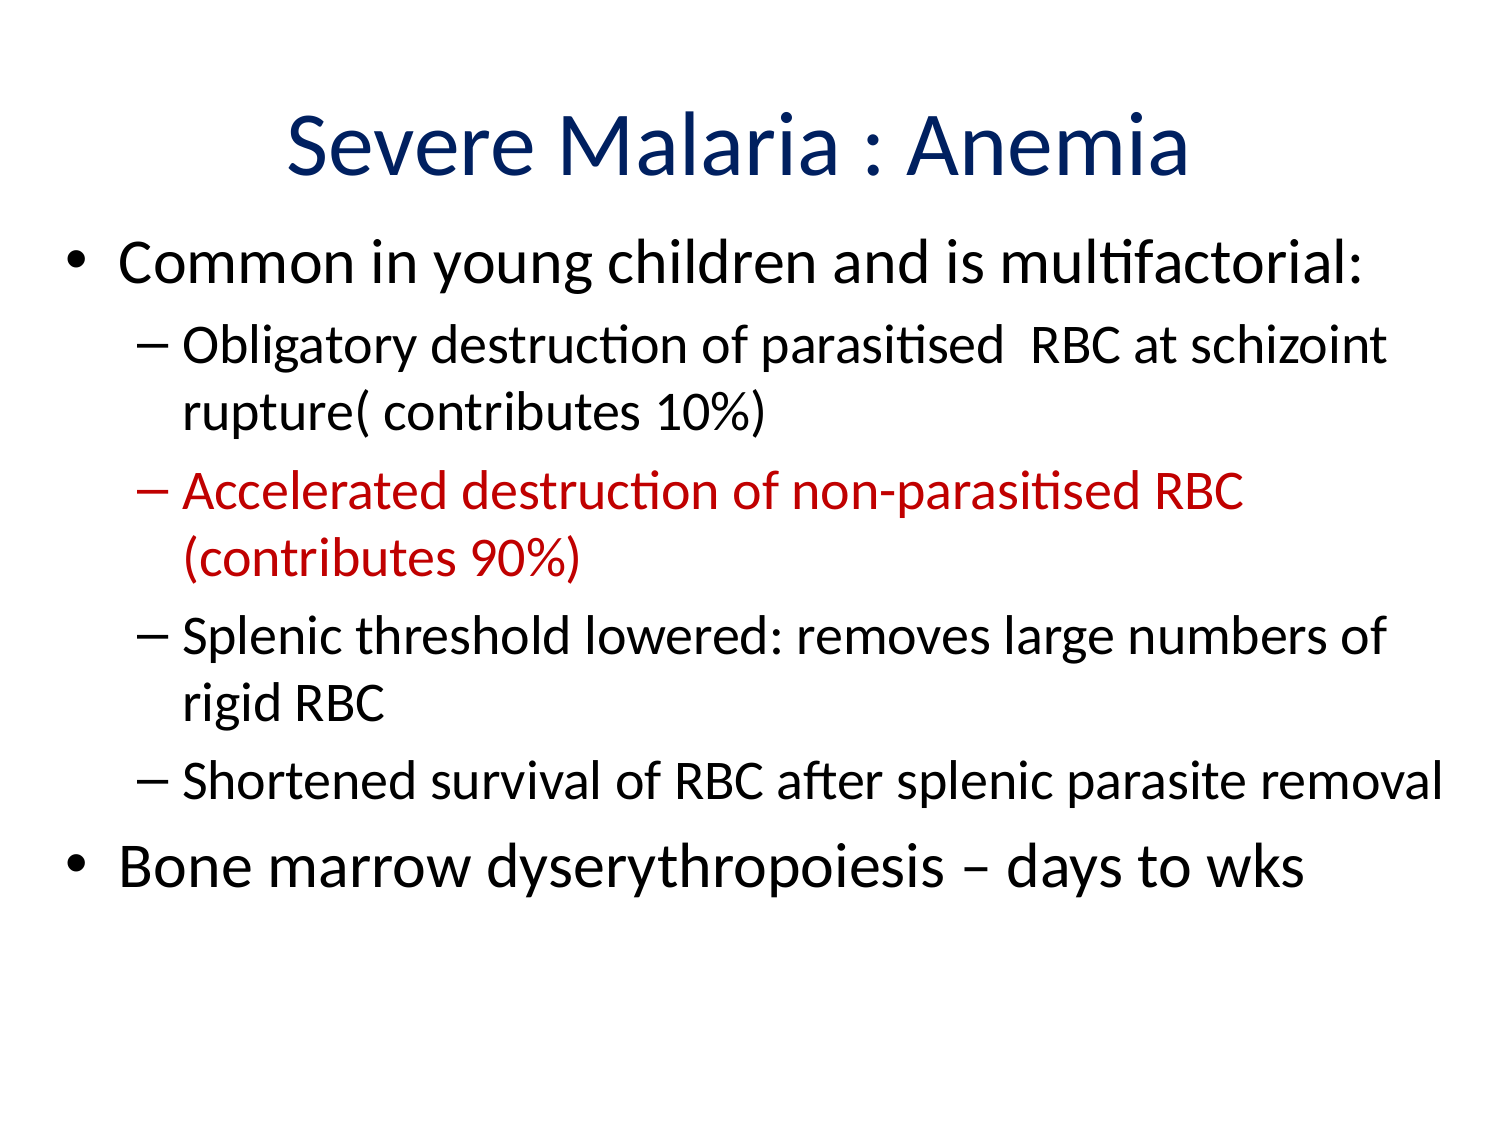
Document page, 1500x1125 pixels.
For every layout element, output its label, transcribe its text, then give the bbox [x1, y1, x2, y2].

title Severe Malaria : Anemia [75, 45, 1425, 212]
list Common in young children and is multifactorial: Obligatory destruction of parasitised RBC at schizoint rupture( contributes 10%) Accelerated destruction of non-parasitised RBC (contributes 90%) Splenic threshold lowered: removes large numbers of rigid RBC Shortened survival of RBC after splenic parasite removal Bone marrow dyserythropoiesis – days to wks [50, 212, 1463, 955]
